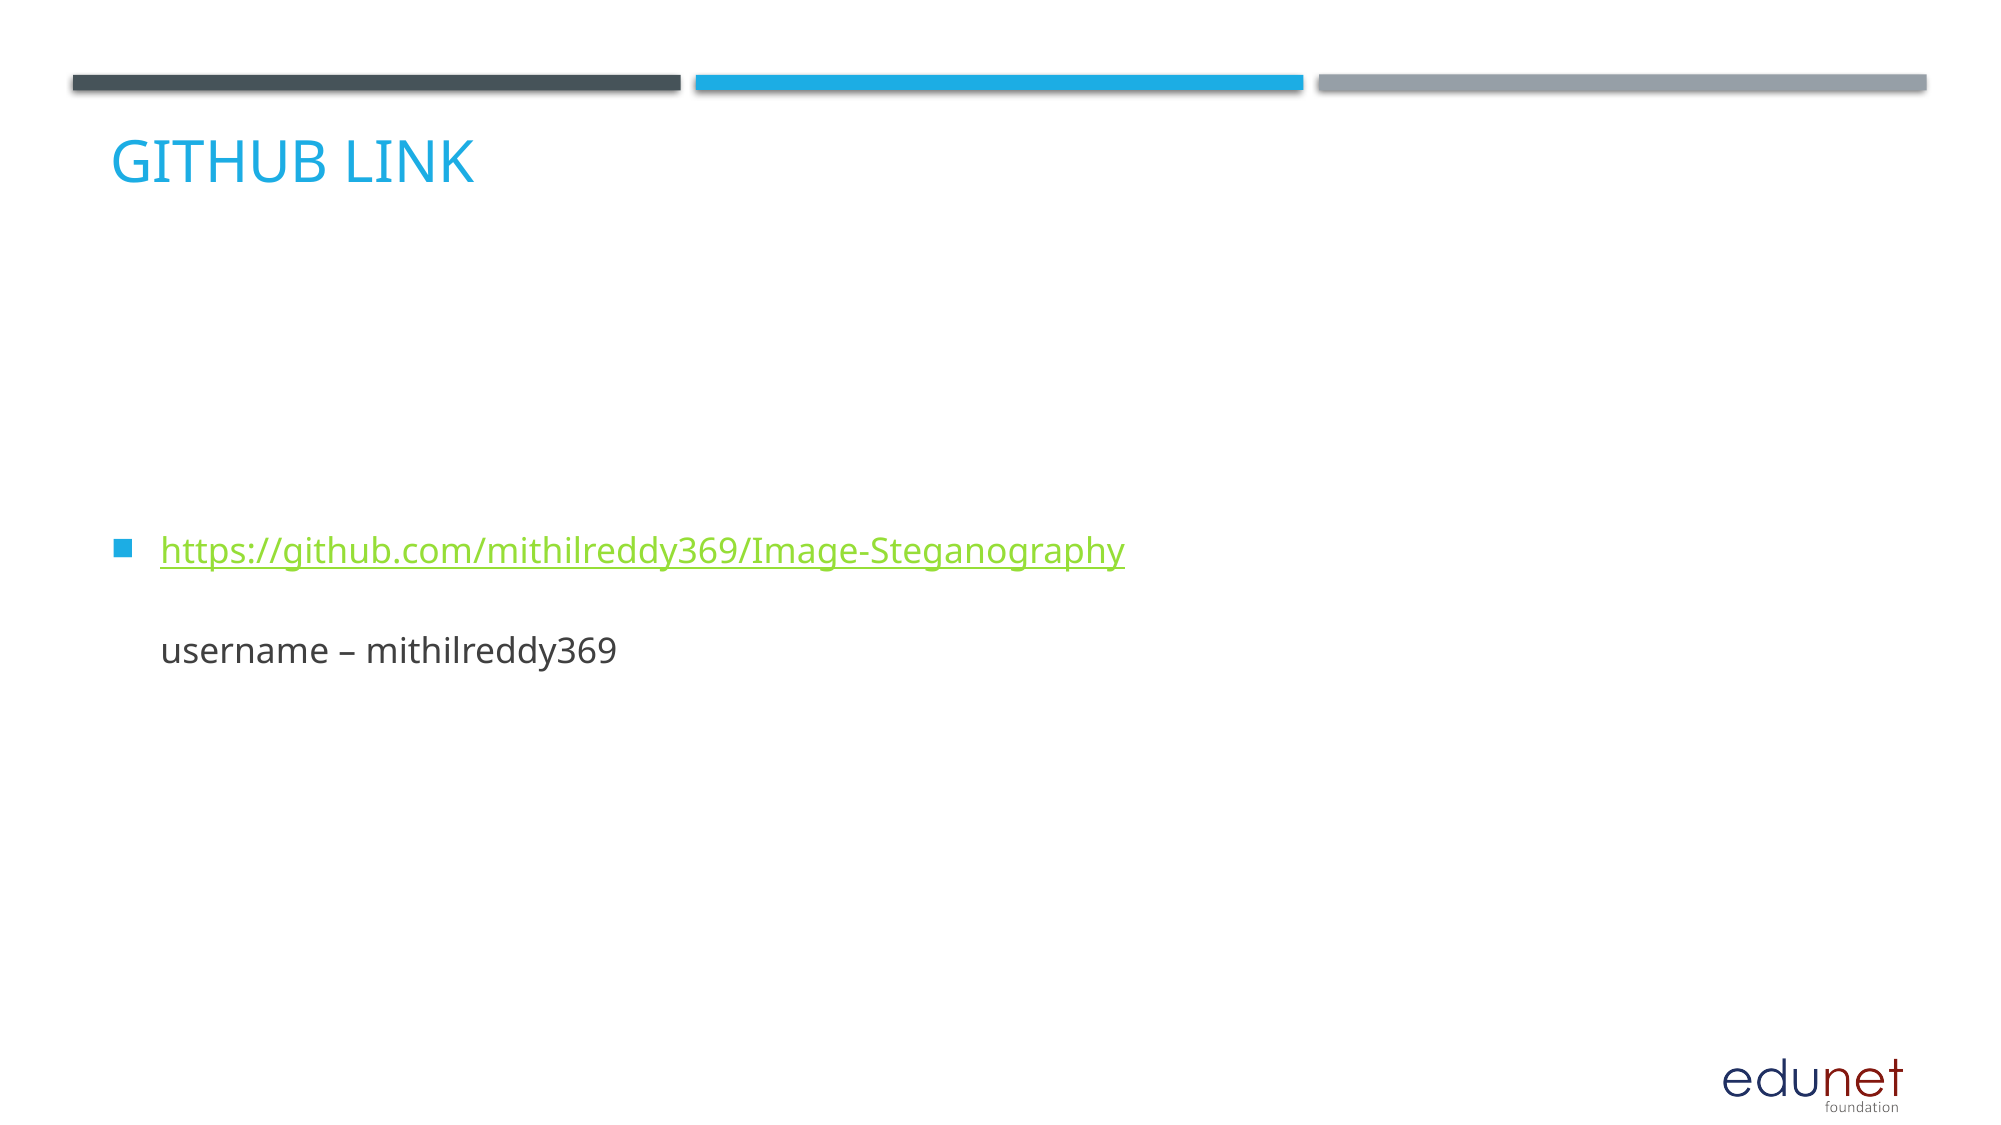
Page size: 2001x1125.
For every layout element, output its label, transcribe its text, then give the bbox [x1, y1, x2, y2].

picture [1719, 1056, 1905, 1116]
list https://github.com/mithilreddy369/Image-Steganography username – mithilreddy369 [95, 213, 1905, 981]
title GitHub Link [95, 115, 1905, 203]
